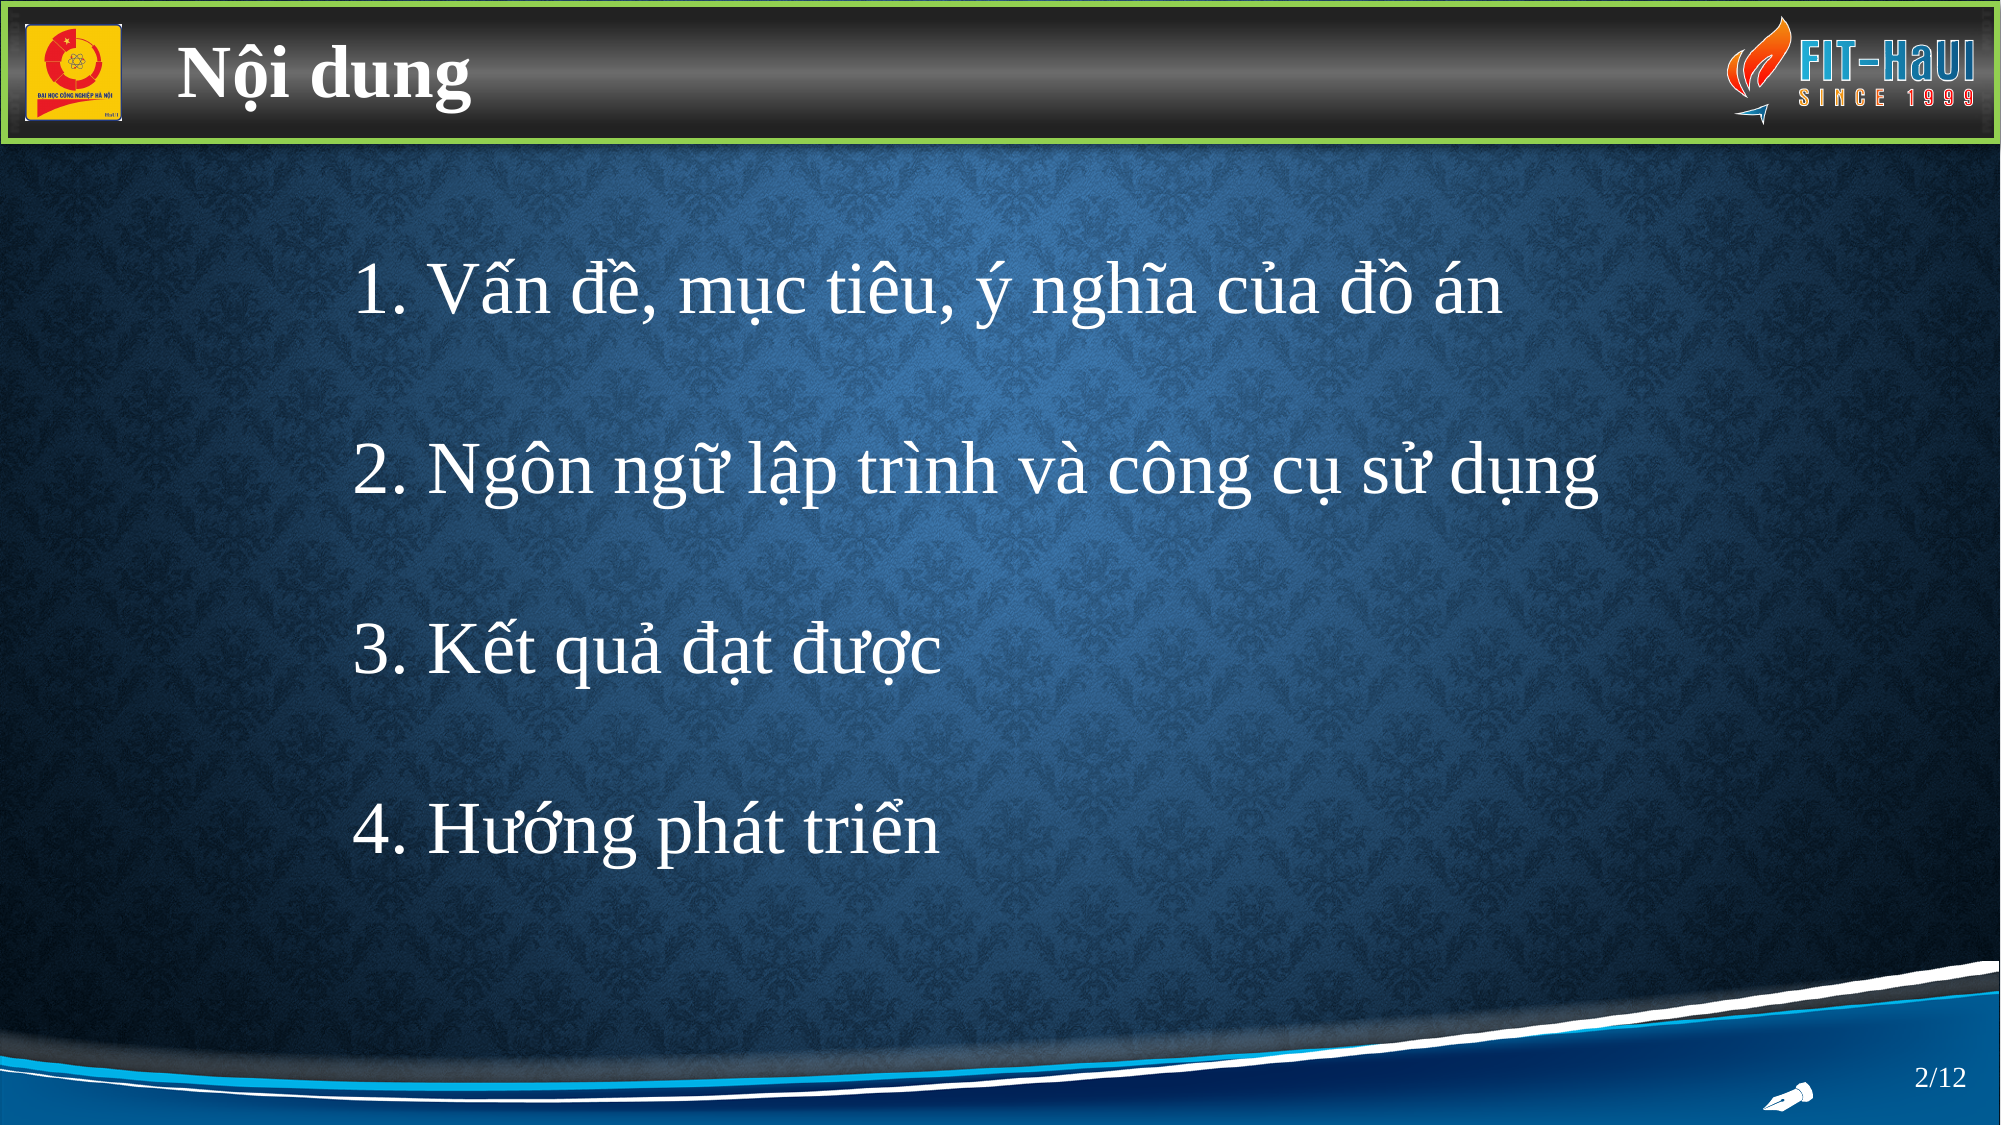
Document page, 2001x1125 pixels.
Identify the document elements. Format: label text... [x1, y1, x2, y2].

text_box Nội dung [162, 15, 1707, 121]
text_box 1. Vấn đề, mục tiêu, ý nghĩa của đồ án 2. Ngôn ngữ lập trình và công cụ sử dụng 3. Kết quả đạt được 4. Hướng phát triển [187, 141, 1682, 877]
picture [0, 0, 2001, 1125]
slide_number 2/12 [1858, 1046, 1983, 1106]
